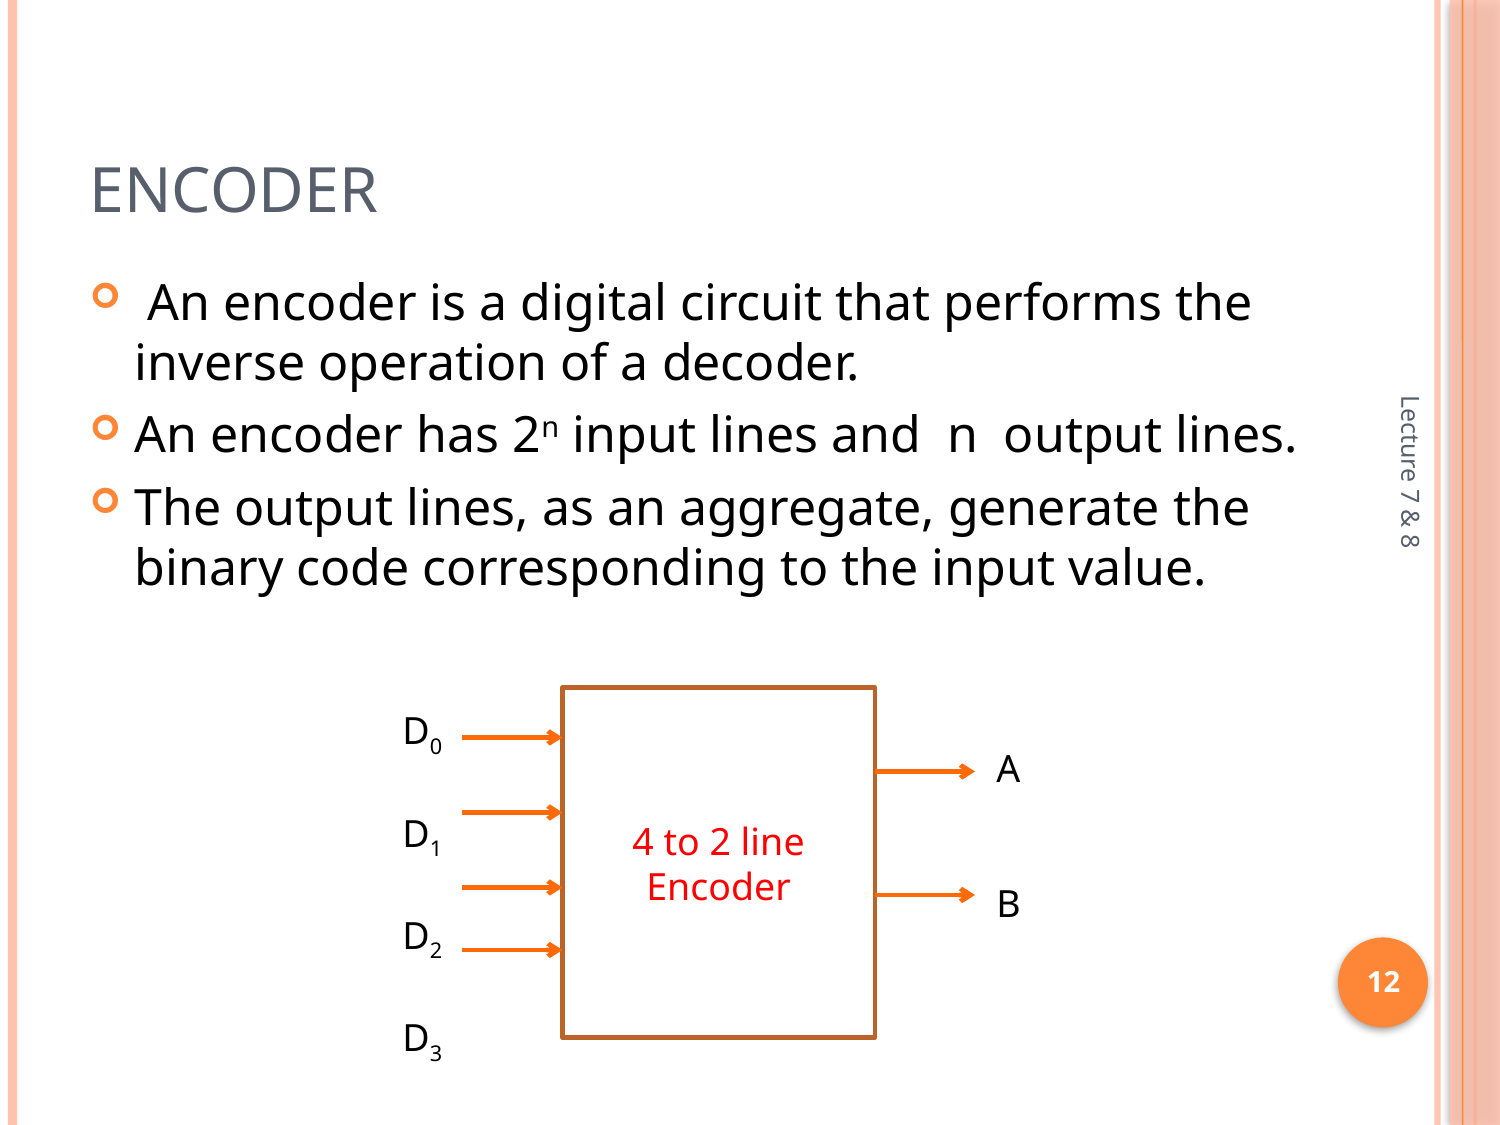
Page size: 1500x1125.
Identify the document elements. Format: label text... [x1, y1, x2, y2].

list An encoder is a digital circuit that performs the inverse operation of a decoder. An encoder has 2n input lines and n output lines. The output lines, as an aggregate, generate the binary code corresponding to the input value. [75, 262, 1375, 638]
text_box 4 to 2 line Encoder [560, 685, 877, 1040]
text_box D0 D1 D2 D3 [387, 699, 500, 1073]
footer Lecture 7 & 8 [1379, 380, 1440, 906]
text_box A B [981, 737, 1069, 933]
slide_number 12 [1333, 940, 1434, 1027]
title Encoder [75, 45, 1300, 233]
